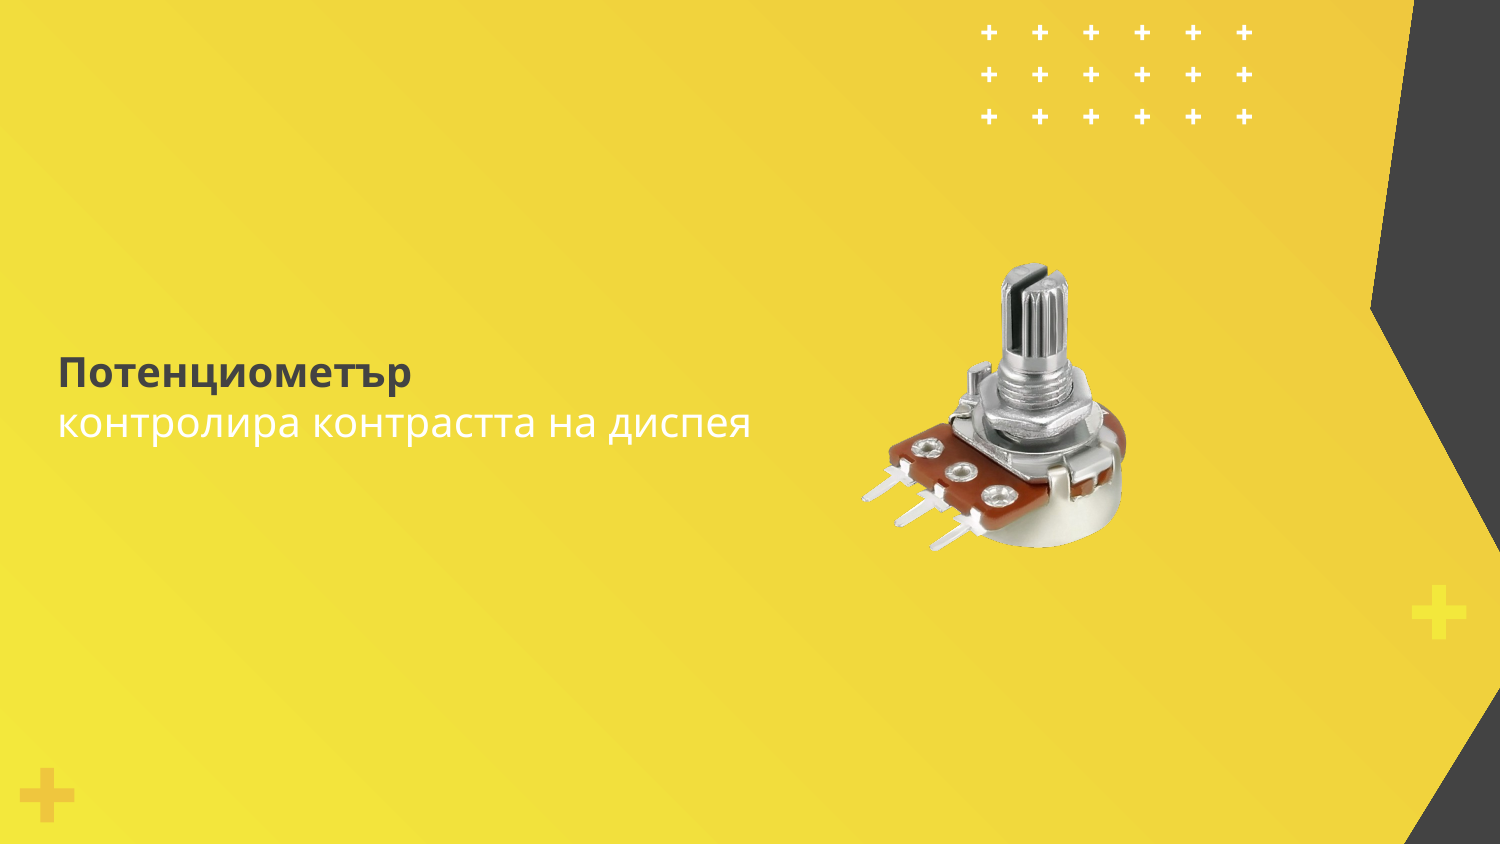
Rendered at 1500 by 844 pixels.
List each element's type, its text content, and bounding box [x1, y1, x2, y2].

text_box Потенциометър контролира контрастта на диспея [41, 286, 836, 505]
picture [841, 242, 1190, 604]
